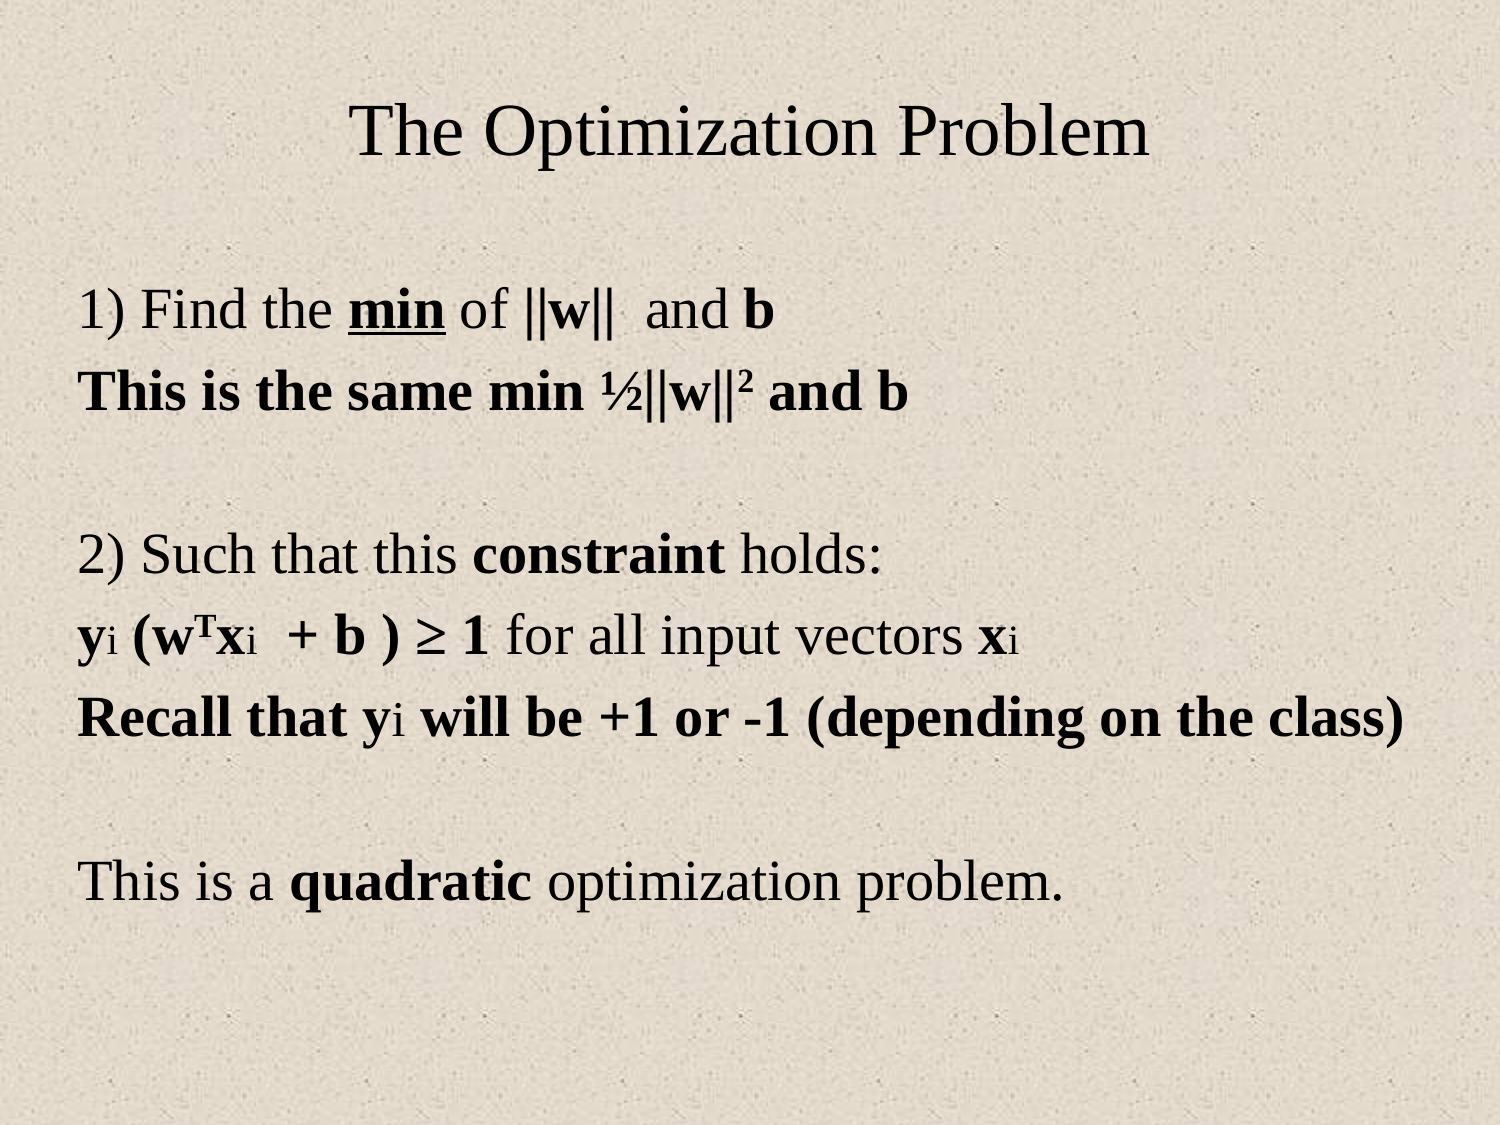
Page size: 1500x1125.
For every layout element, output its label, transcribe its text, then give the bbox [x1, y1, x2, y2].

picture [0, 0, 1500, 1125]
title The Optimization Problem [112, 74, 1388, 176]
list 1) Find the min of ||w|| and b This is the same min ½||w||2 and b 2) Such that this constraint holds: yi (wTxi + b ) ≥ 1 for all input vectors xi Recall that yi will be +1 or -1 (depending on the class) This is a quadratic optimization problem. [62, 262, 1438, 1051]
